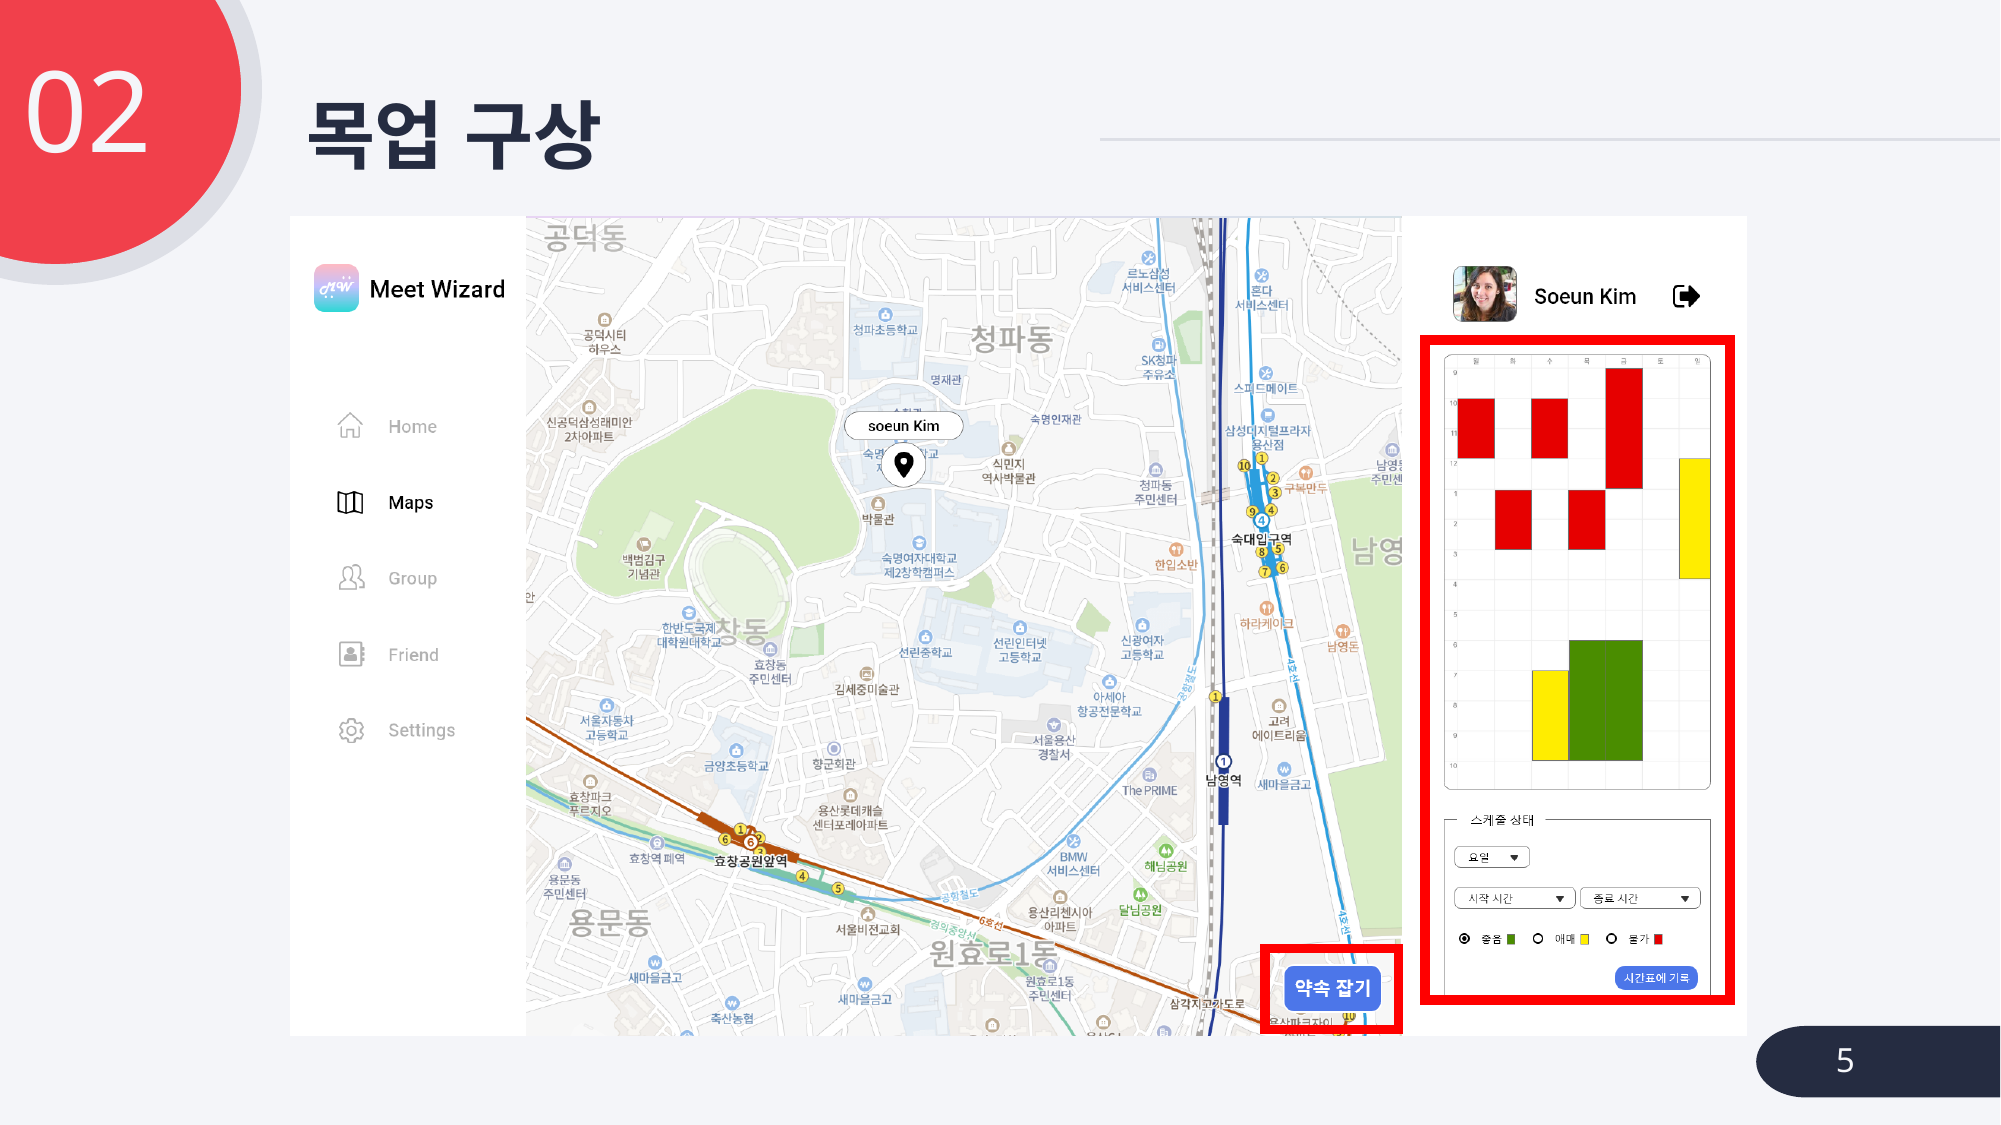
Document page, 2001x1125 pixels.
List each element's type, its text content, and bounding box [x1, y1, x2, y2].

slide_number 5 [1820, 1031, 1984, 1092]
picture [290, 216, 1747, 1036]
list 02 [0, 47, 167, 186]
title 목업 구상 [290, 89, 1100, 191]
